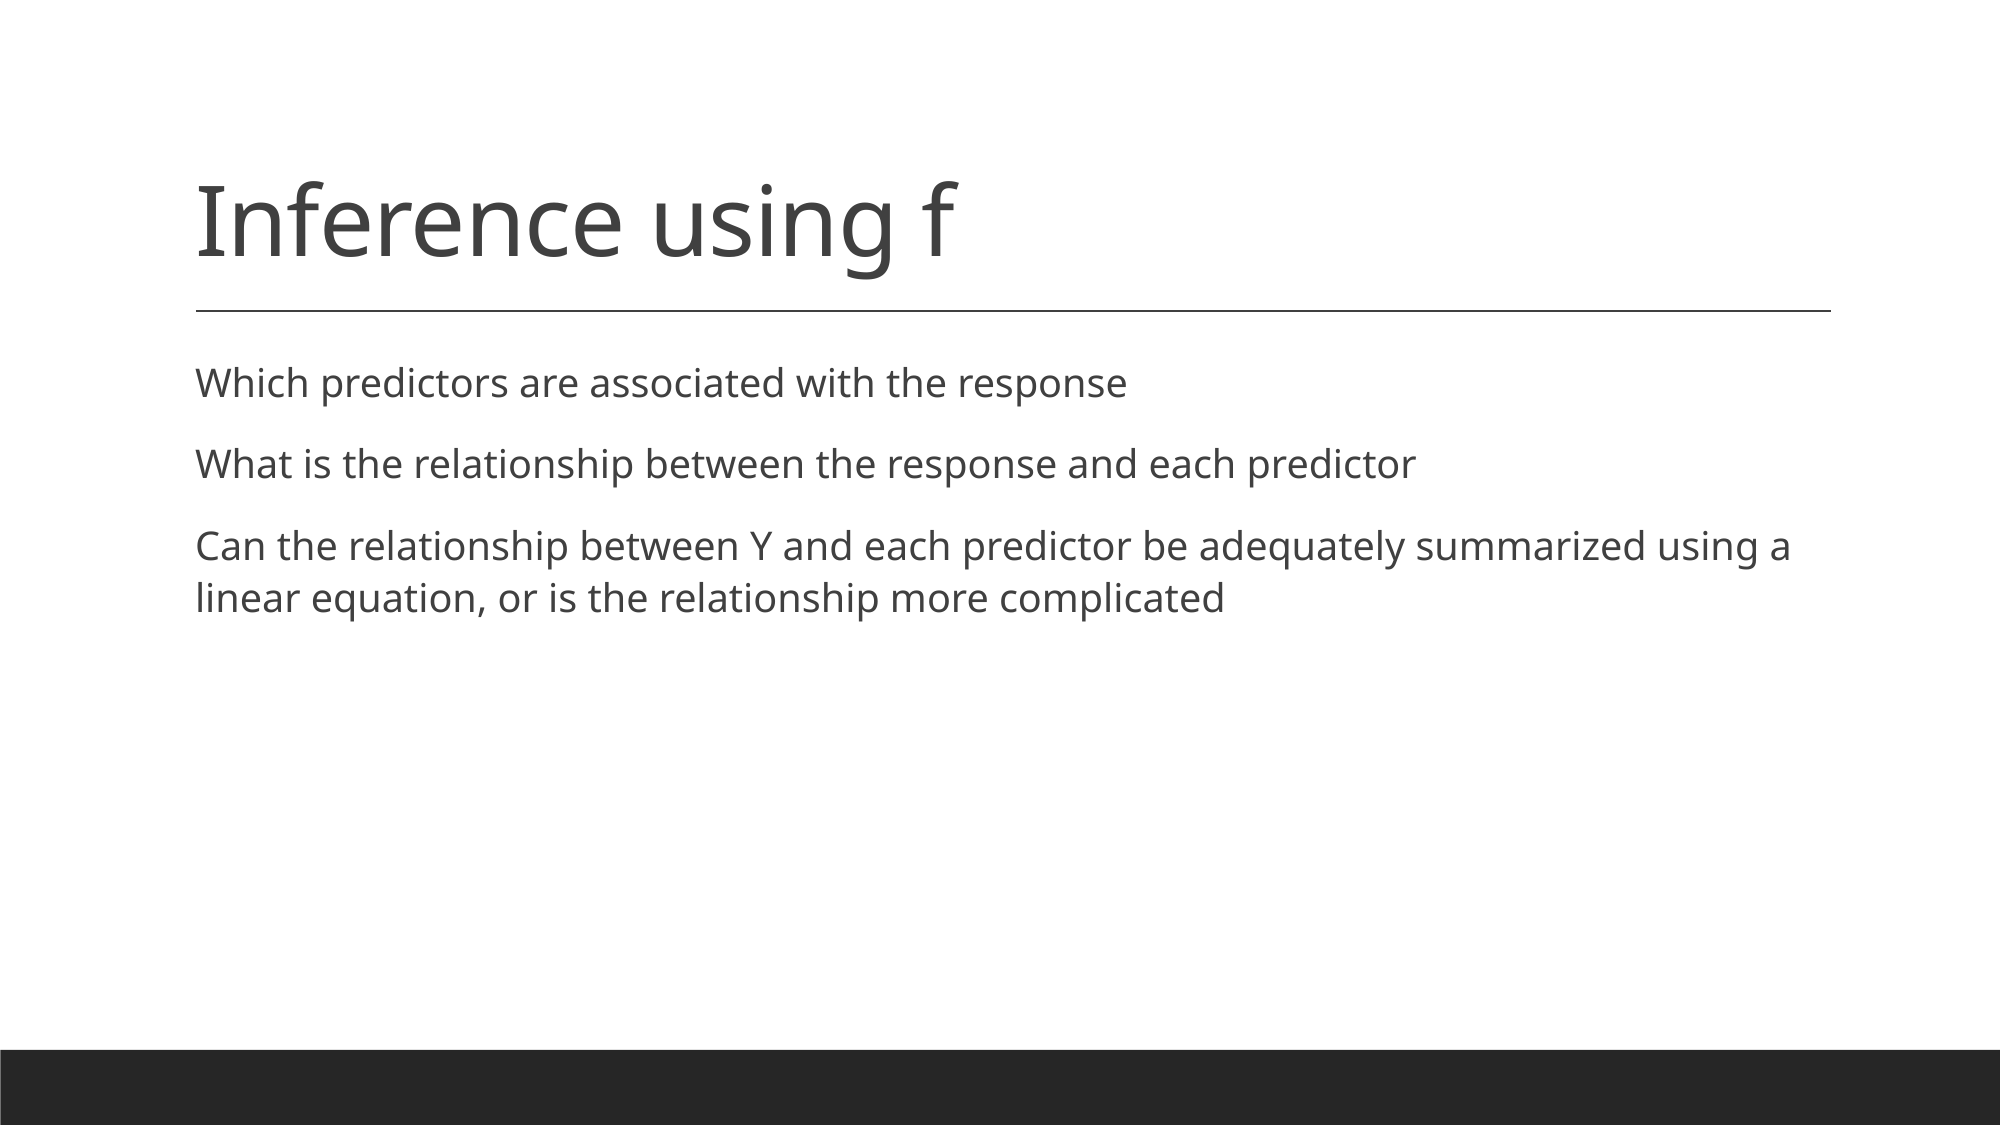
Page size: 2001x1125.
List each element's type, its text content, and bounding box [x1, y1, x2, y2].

title Inference using f [180, 47, 1830, 285]
list Which predictors are associated with the response What is the relationship between the response and each predictor Can the relationship between Y and each predictor be adequately summarized using a linear equation, or is the relationship more complicated [180, 345, 1830, 963]
